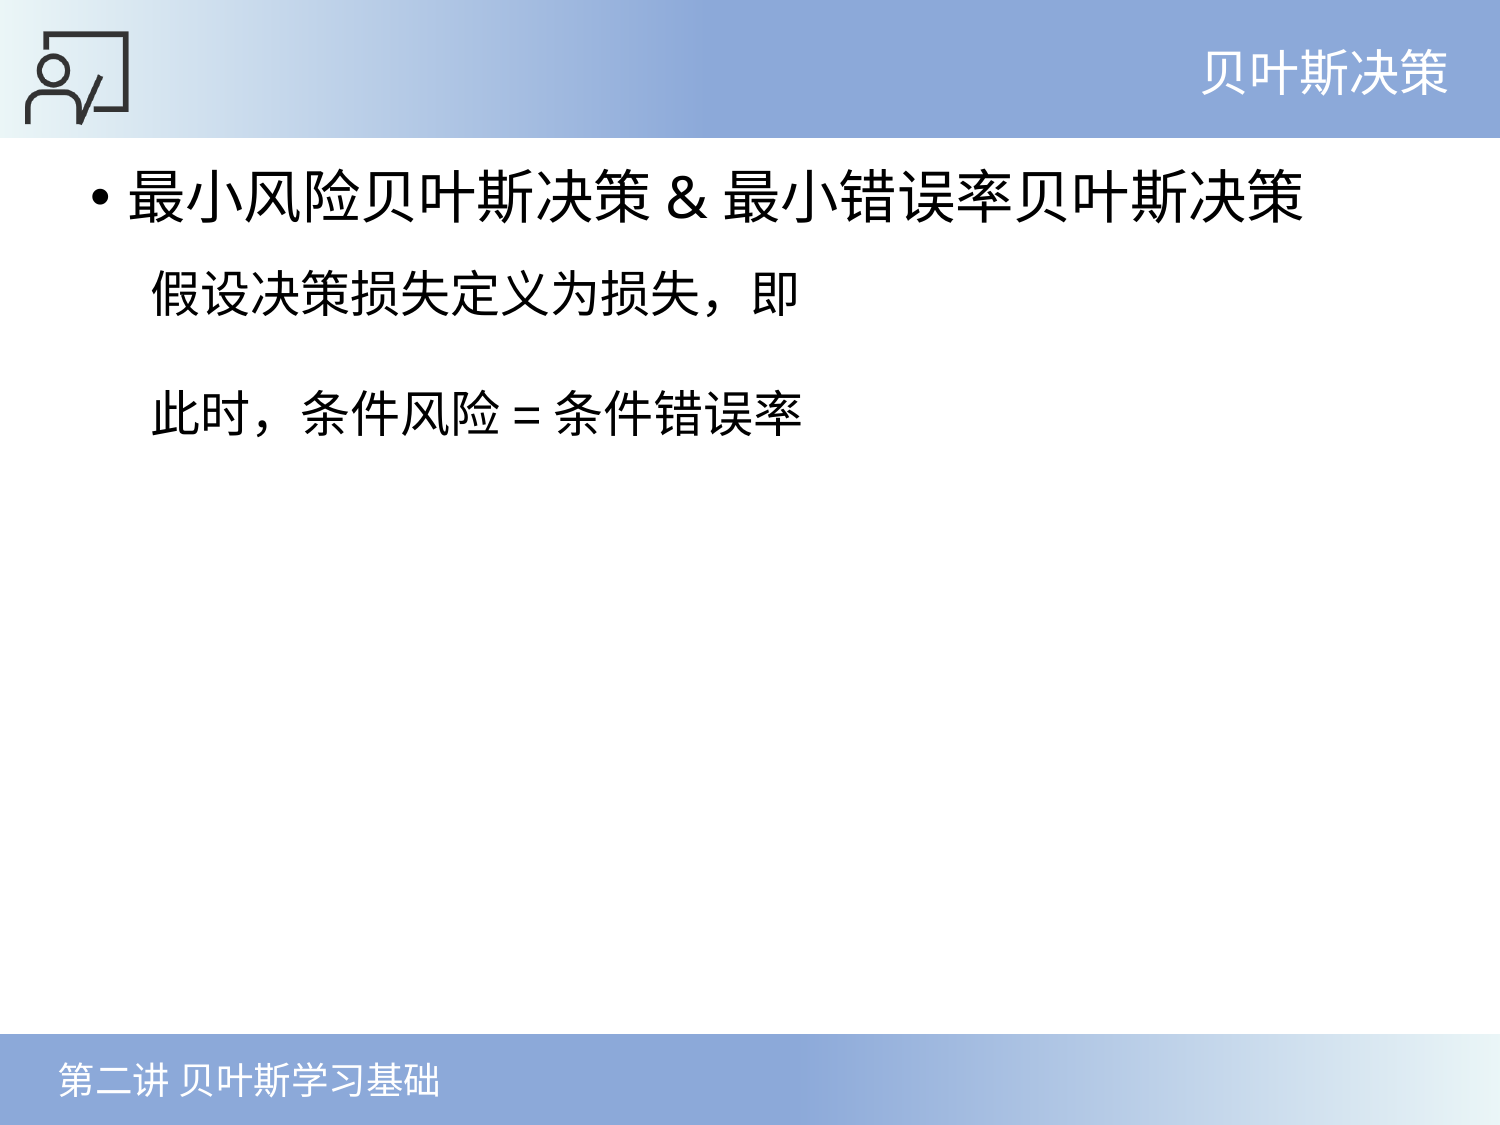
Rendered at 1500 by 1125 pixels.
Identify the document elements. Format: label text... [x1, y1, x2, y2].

text_box 贝叶斯决策 [1178, 18, 1471, 125]
list 最小风险贝叶斯决策&最小错误率贝叶斯决策 [75, 160, 1500, 256]
picture [17, 18, 136, 138]
text_box [0, 0, 1500, 138]
text_box 第二讲 贝叶斯学习基础 [0, 1034, 1500, 1125]
